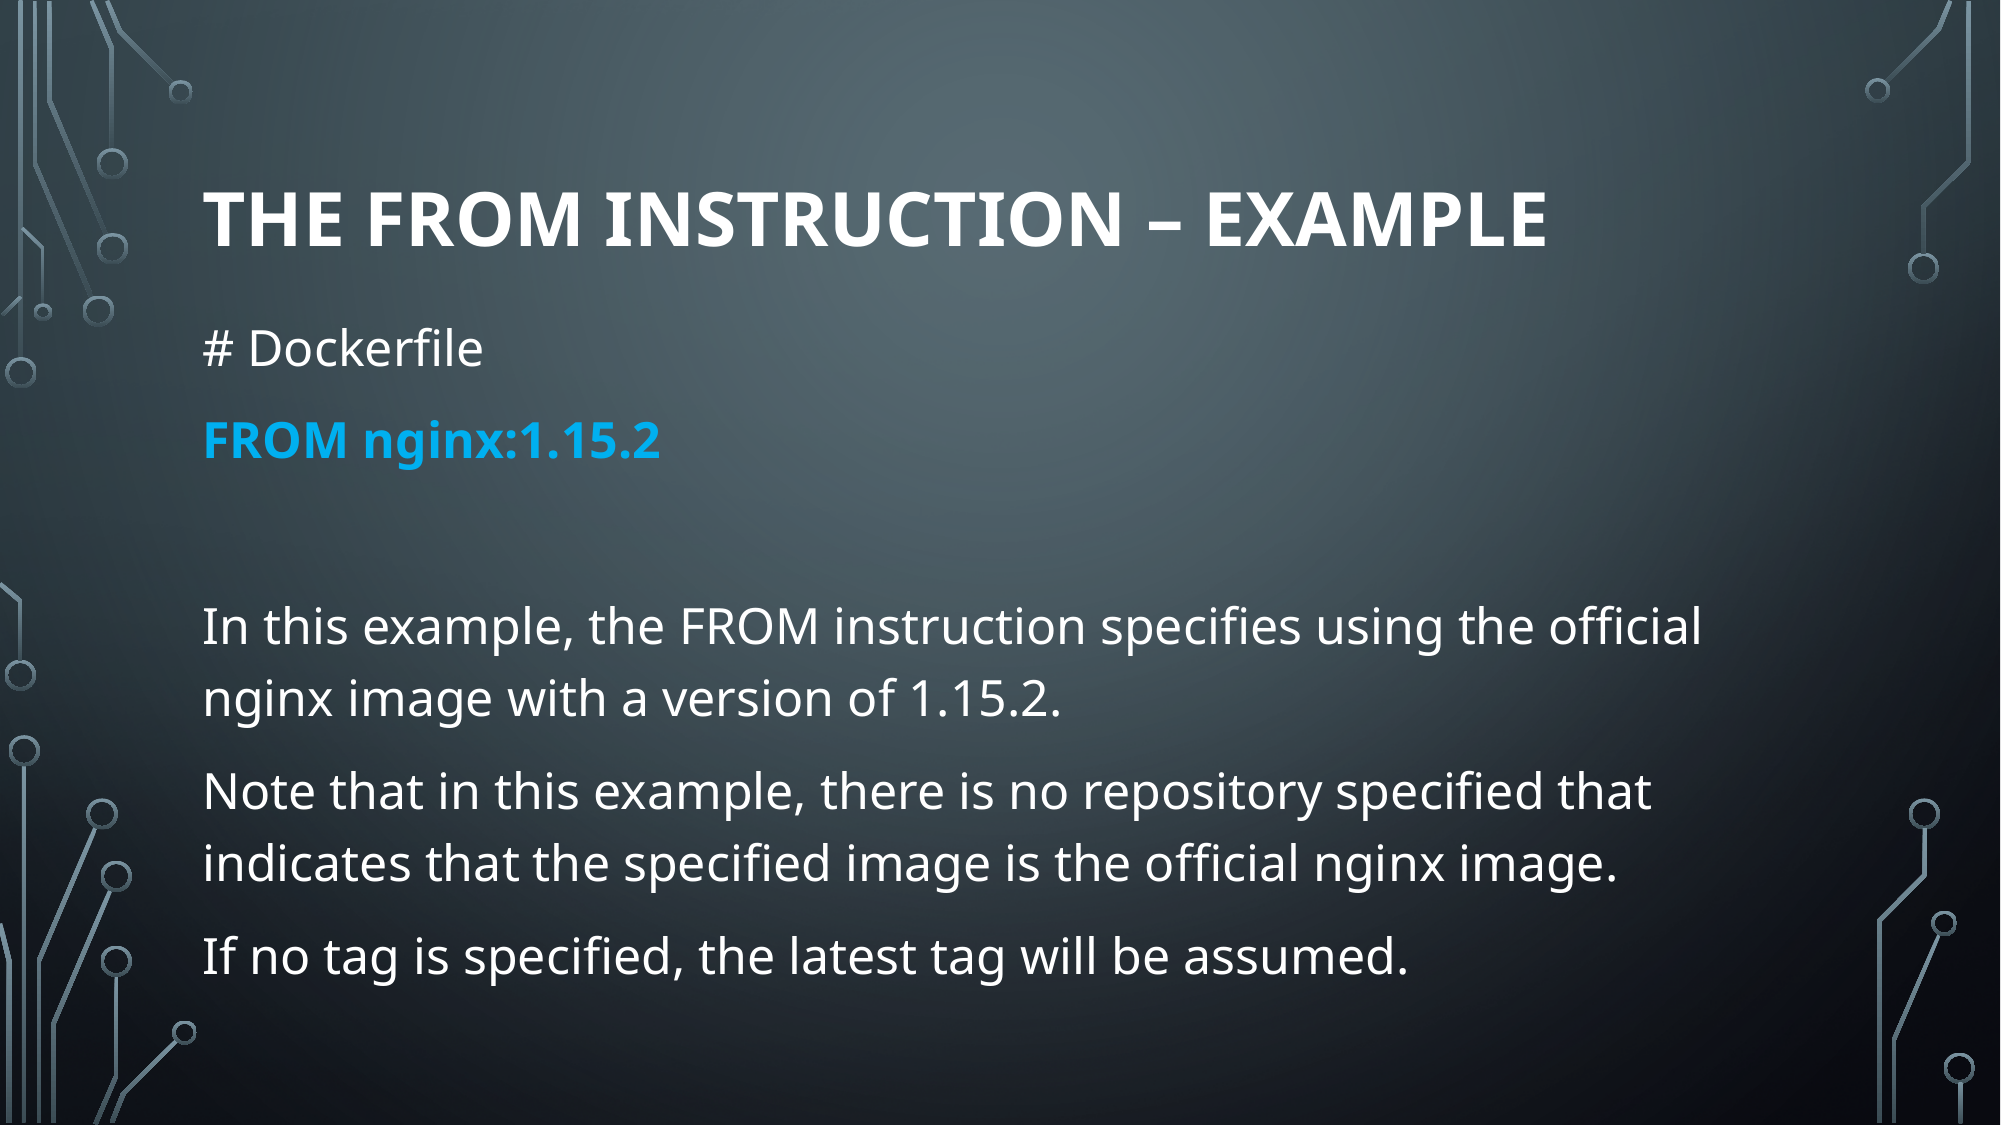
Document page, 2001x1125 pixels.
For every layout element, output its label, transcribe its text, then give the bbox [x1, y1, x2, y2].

title The from instruction – Example [187, 101, 1813, 296]
list # Dockerfile FROM nginx:1.15.2 In this example, the FROM instruction specifies using the official nginx image with a version of 1.15.2. Note that in this example, there is no repository specified that indicates that the specified image is the official nginx image. If no tag is specified, the latest tag will be assumed. [187, 296, 1813, 1056]
